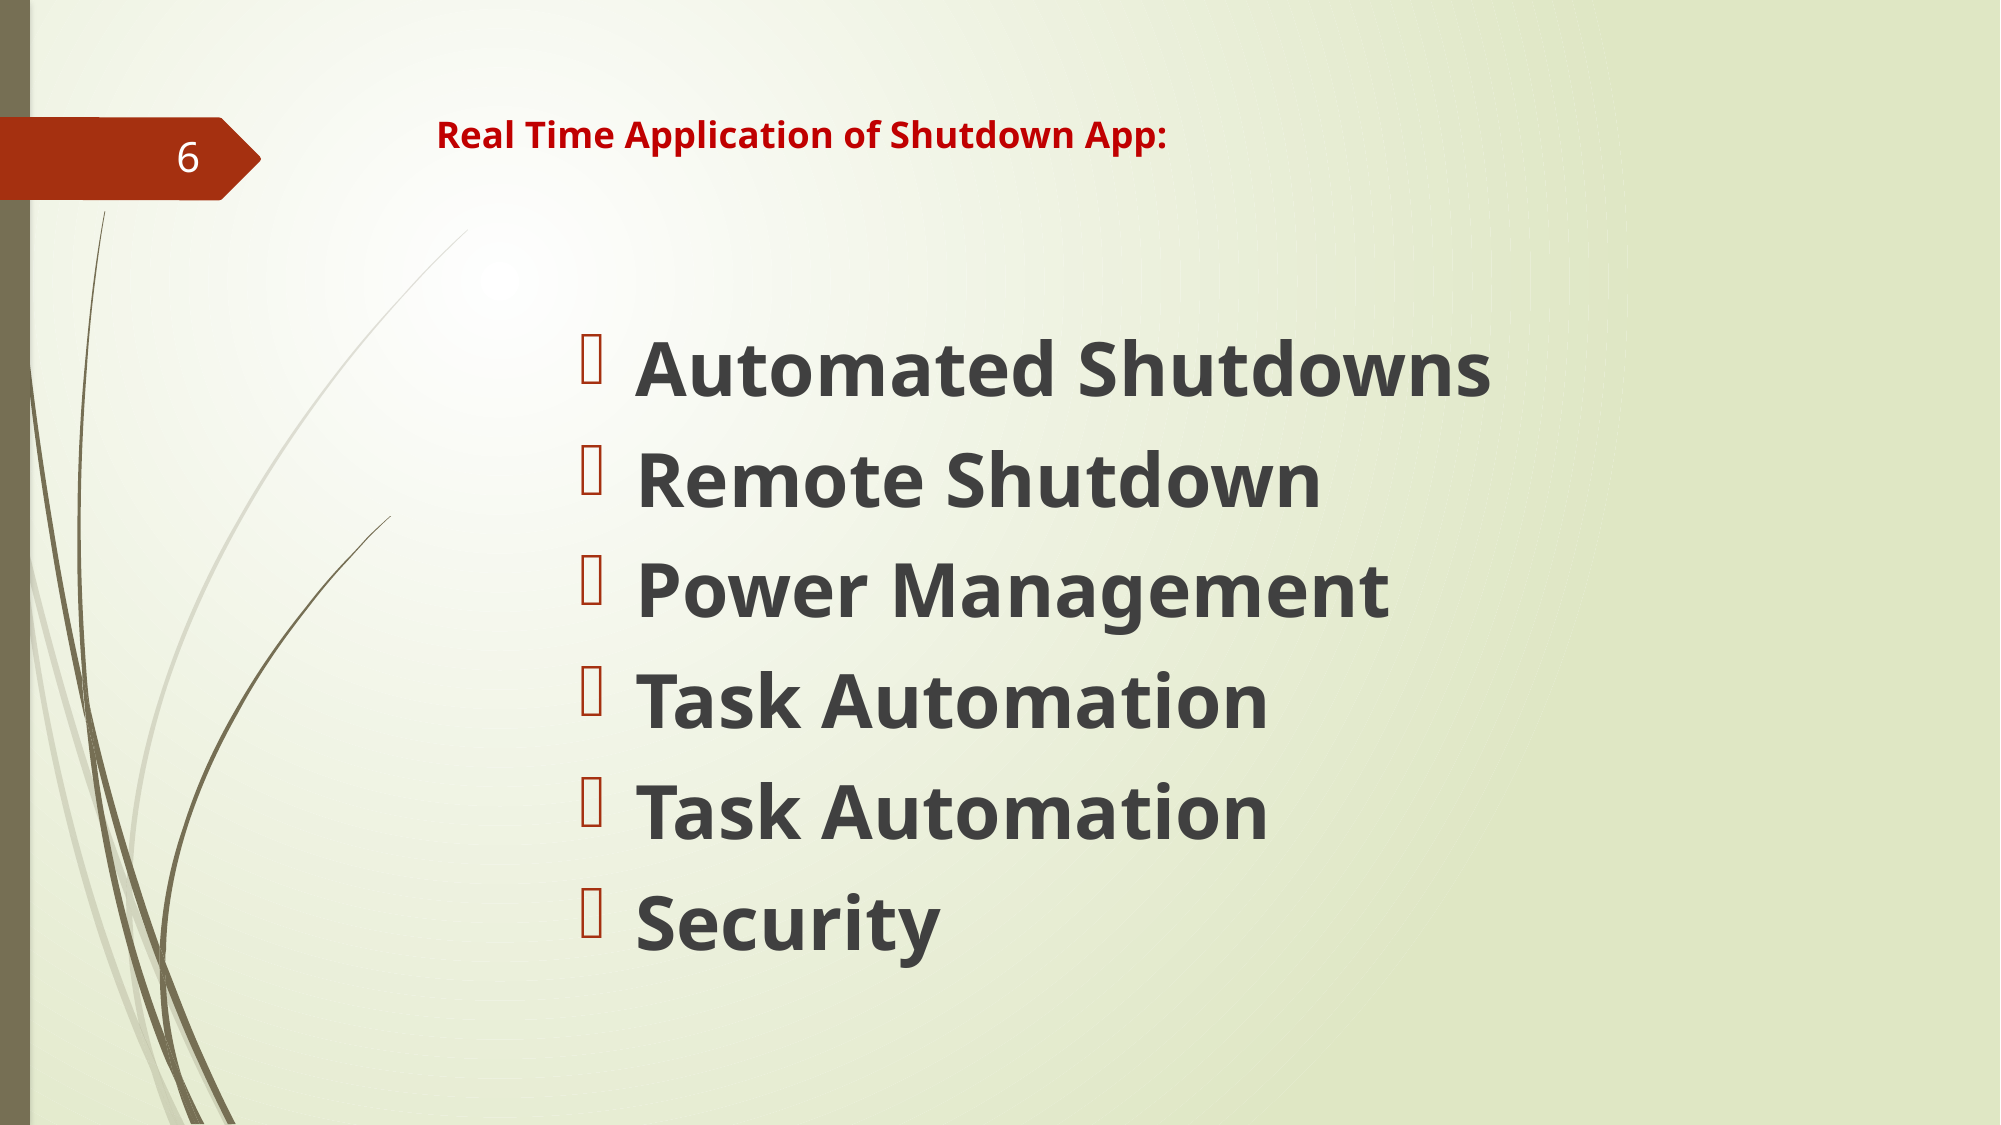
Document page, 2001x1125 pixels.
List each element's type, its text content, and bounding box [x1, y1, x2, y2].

slide_number 6 [87, 129, 216, 190]
list Automated Shutdowns Remote Shutdown Power Management Task Automation Task Automation Security [564, 313, 1591, 976]
title Real Time Application of Shutdown App: [421, 104, 1769, 210]
